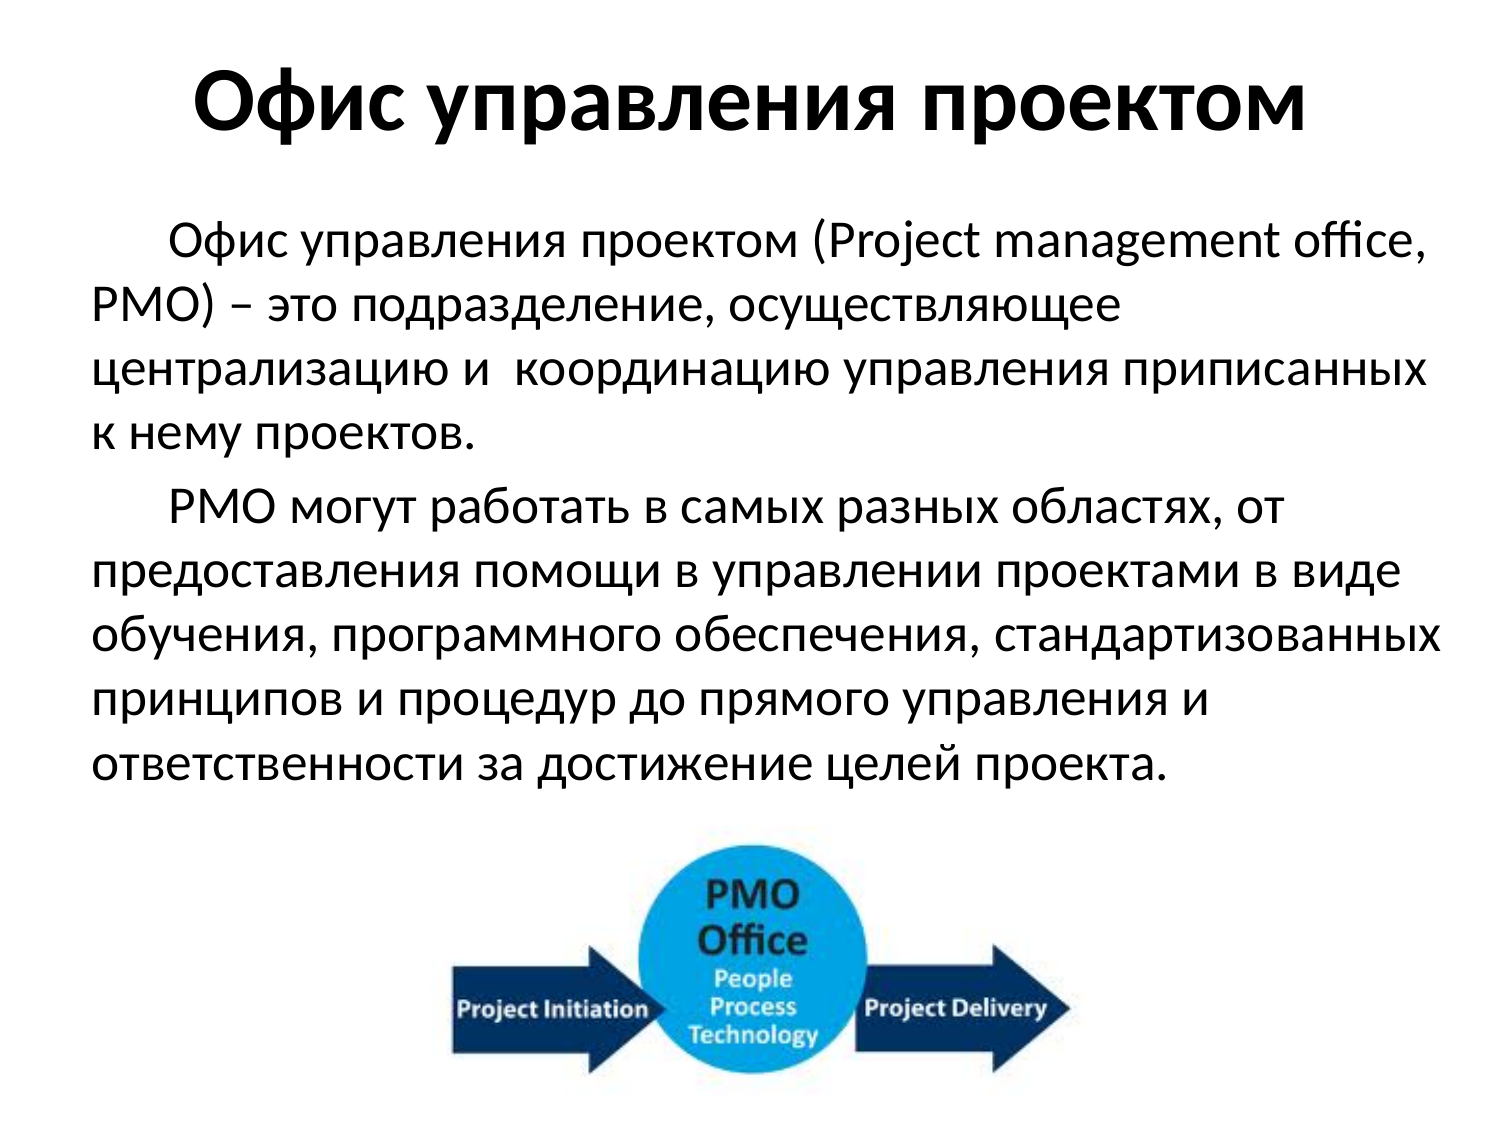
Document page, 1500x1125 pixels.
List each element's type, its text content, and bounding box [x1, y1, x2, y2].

list Офис управления проектом (Project management office, PMO) – это подразделение, осуществляющее централизацию и координацию управления приписанных к нему проектов. PMO могут работать в самых разных областях, от предоставления помощи в управлении проектами в виде обучения, программного обеспечения, стандартизованных принципов и процедур до прямого управления и ответственности за достижение целей проекта. [76, 196, 1471, 858]
picture [430, 793, 1093, 1125]
title Офис управления проектом [76, 0, 1427, 188]
